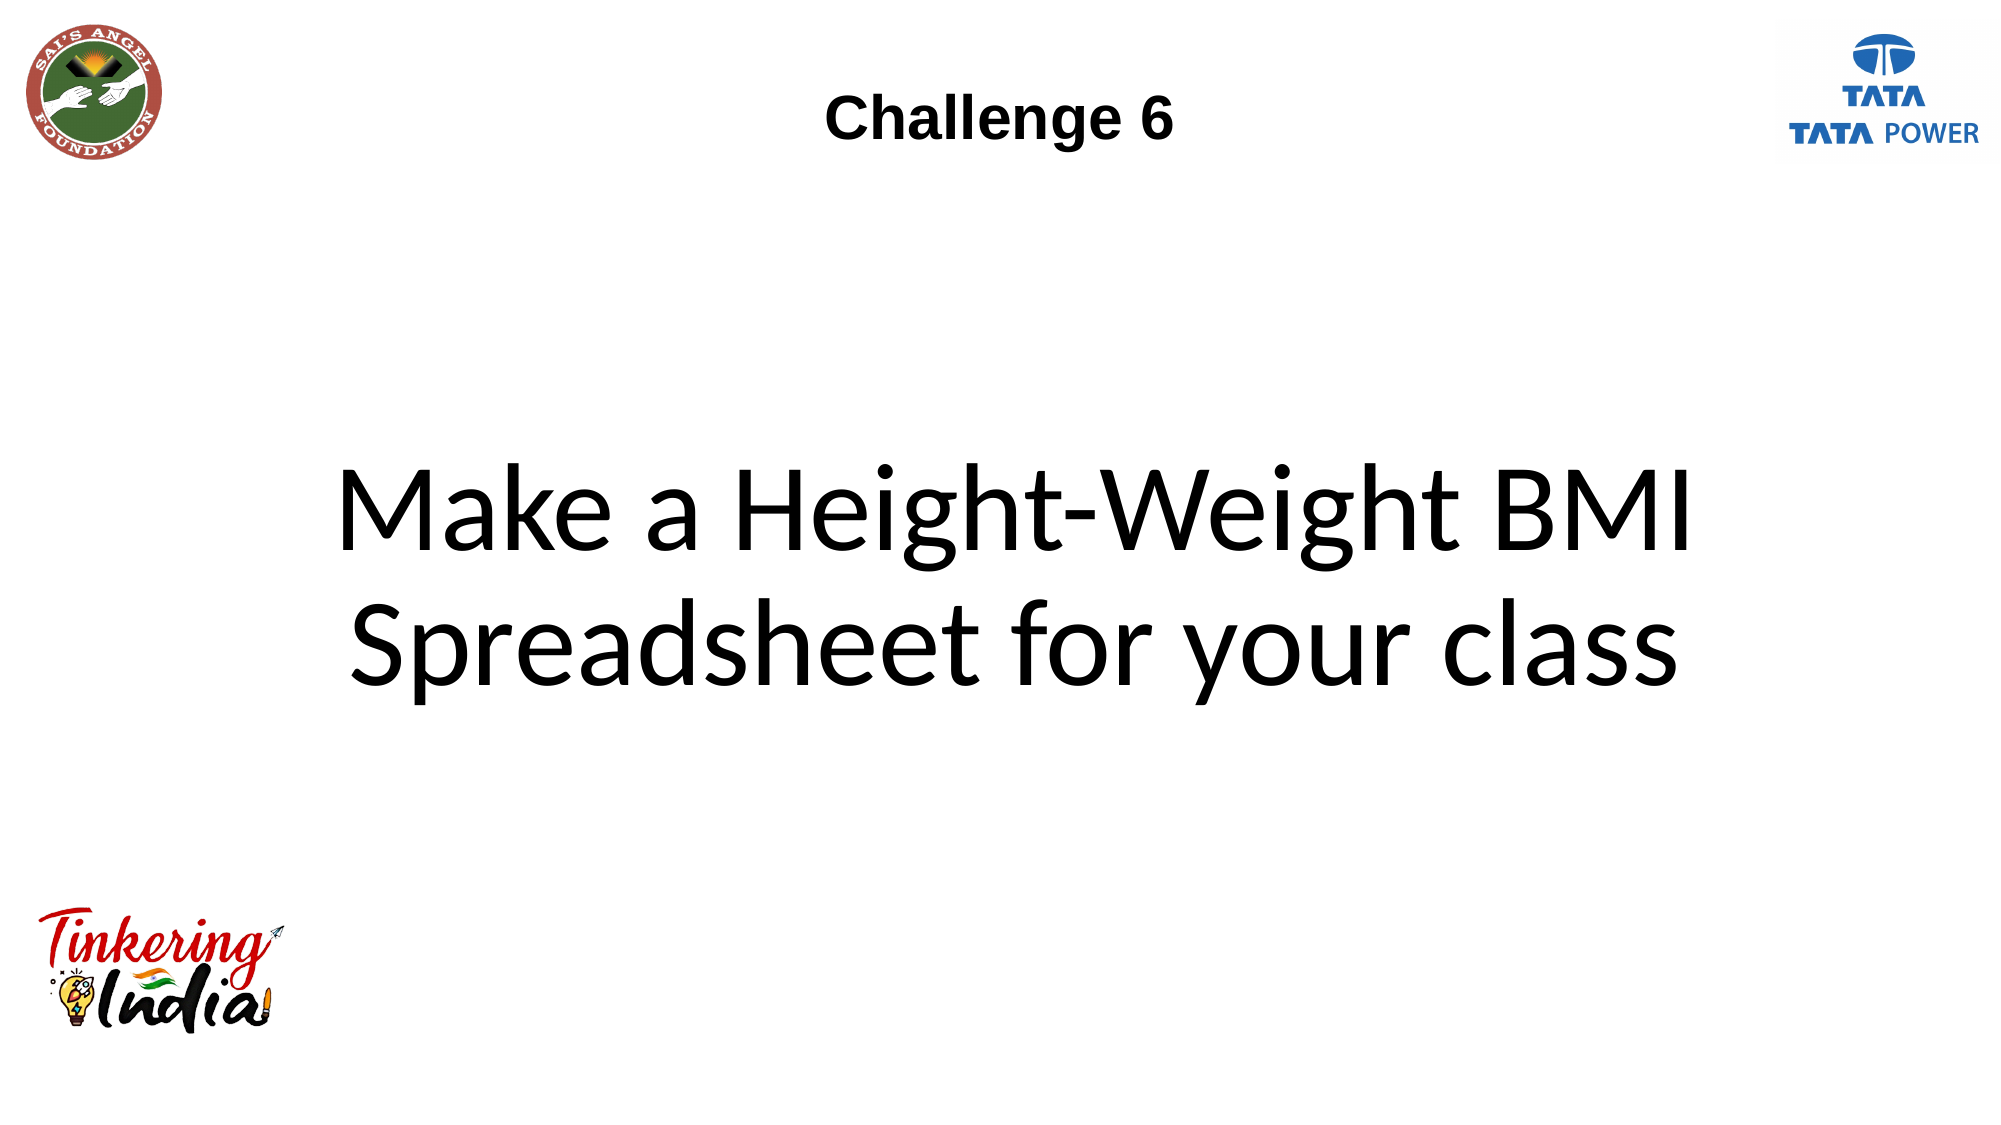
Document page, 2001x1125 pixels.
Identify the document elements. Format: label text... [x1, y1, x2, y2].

picture [26, 887, 301, 1043]
picture [1775, 19, 2000, 164]
picture [26, 24, 162, 160]
text_box Challenge 6 [634, 61, 1366, 167]
title Make a Height-Weight BMI Spreadsheet for your class [265, 405, 1766, 720]
